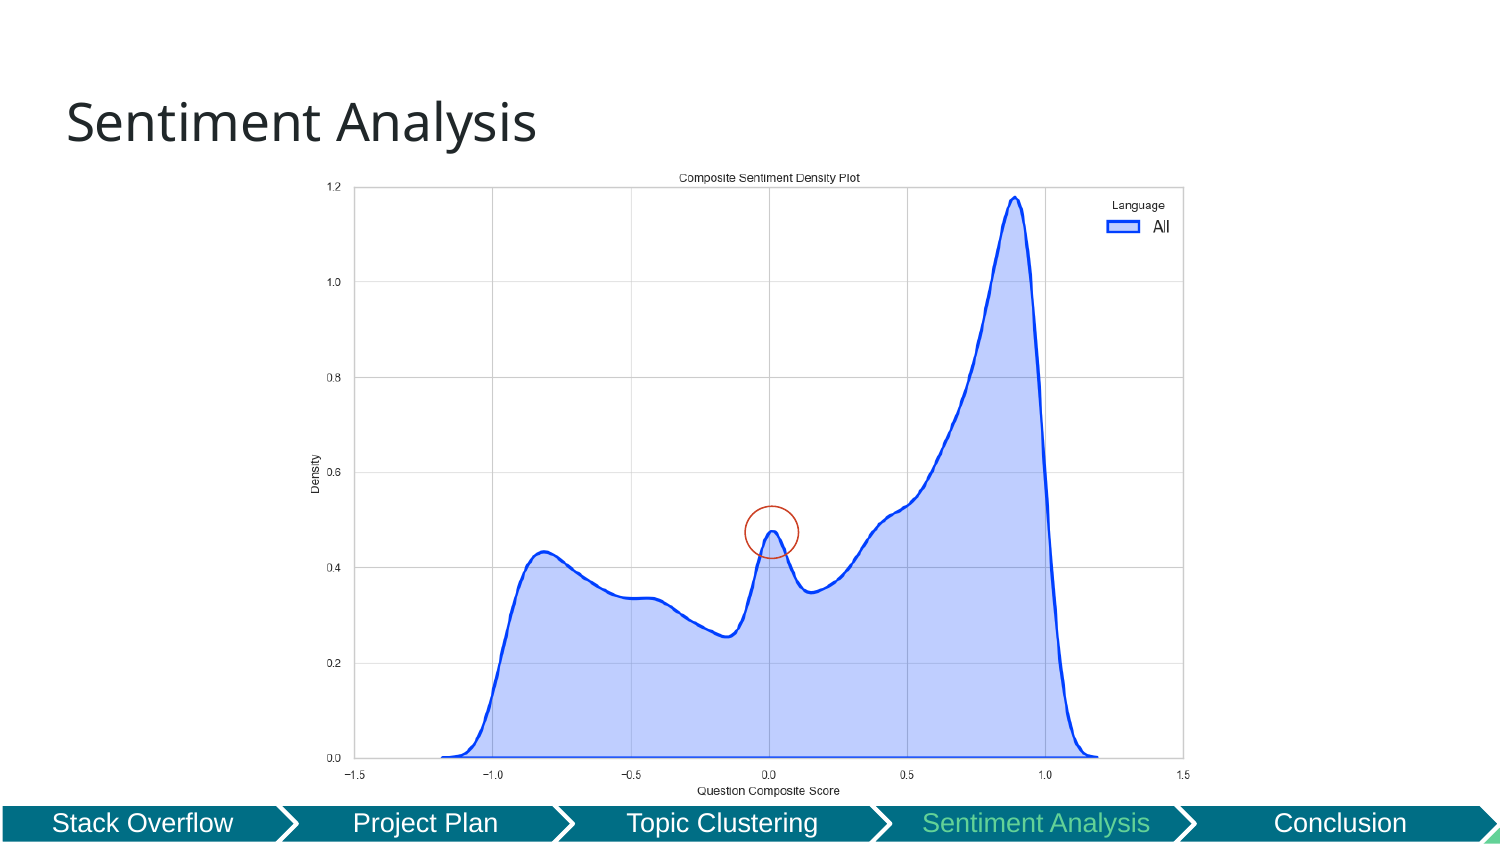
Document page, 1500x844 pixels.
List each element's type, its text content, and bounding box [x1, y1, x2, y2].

picture [303, 166, 1197, 804]
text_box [0, 803, 1500, 844]
title Sentiment Analysis [51, 72, 1449, 167]
